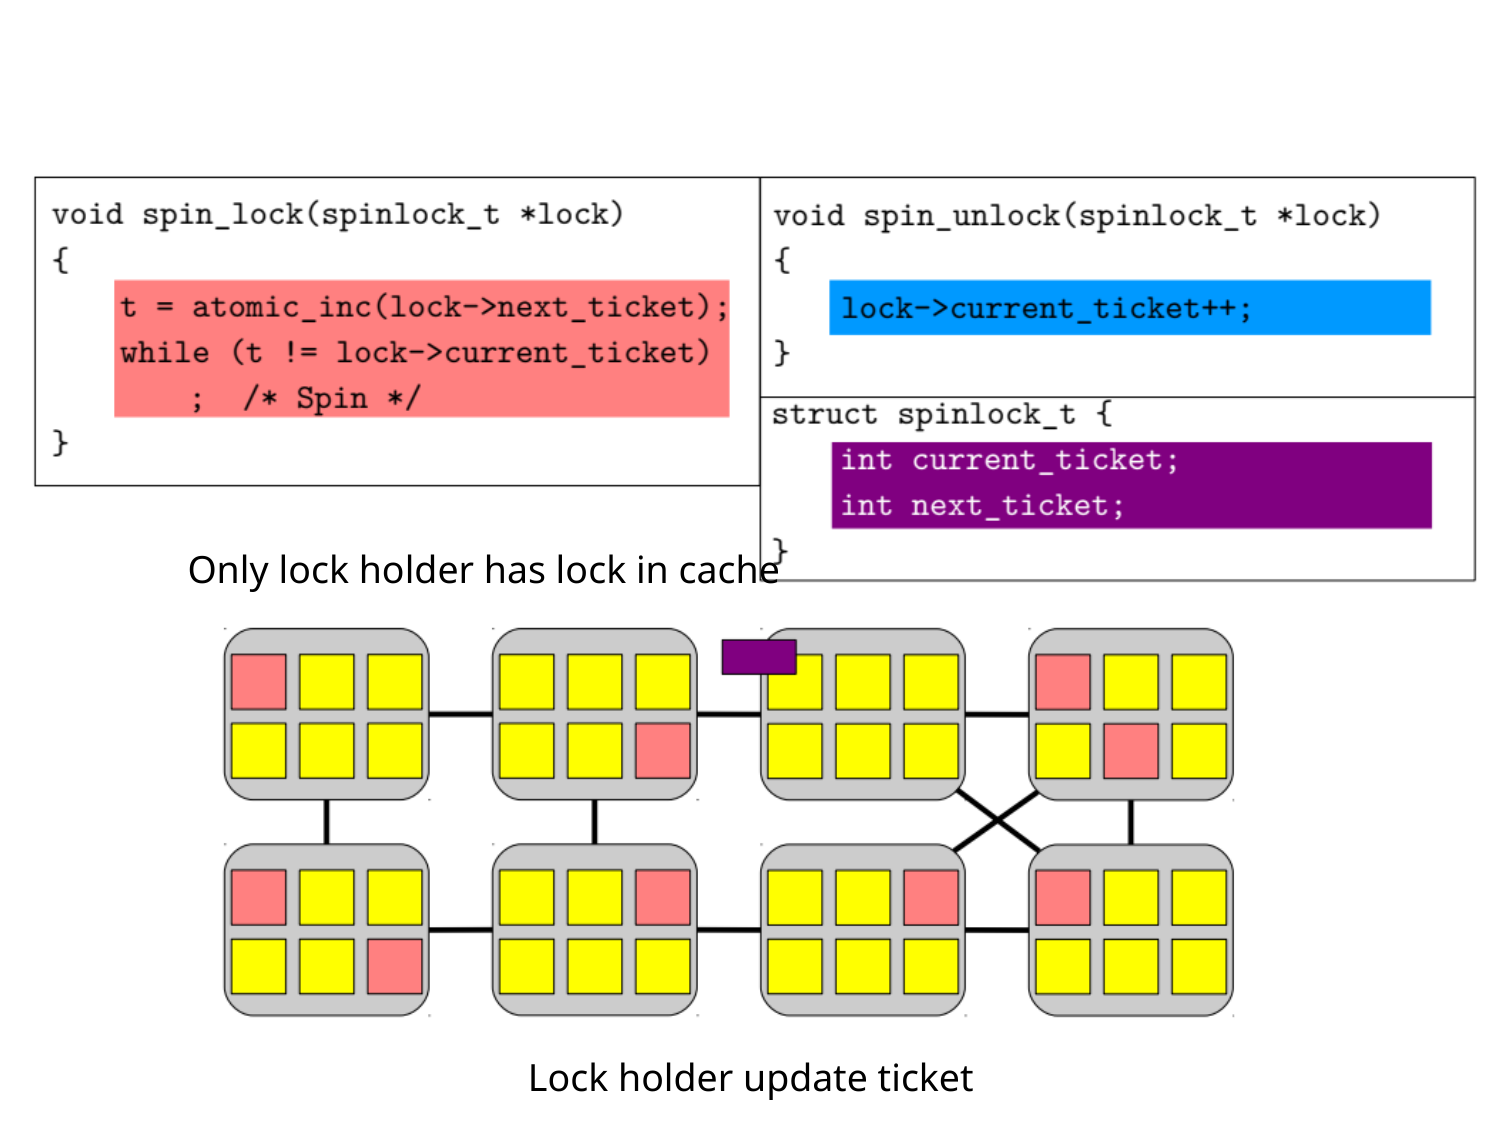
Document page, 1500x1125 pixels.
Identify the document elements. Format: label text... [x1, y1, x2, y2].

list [29, 172, 1481, 1024]
picture [159, 621, 1235, 1020]
text_box Lock holder update ticket [513, 1046, 989, 1107]
